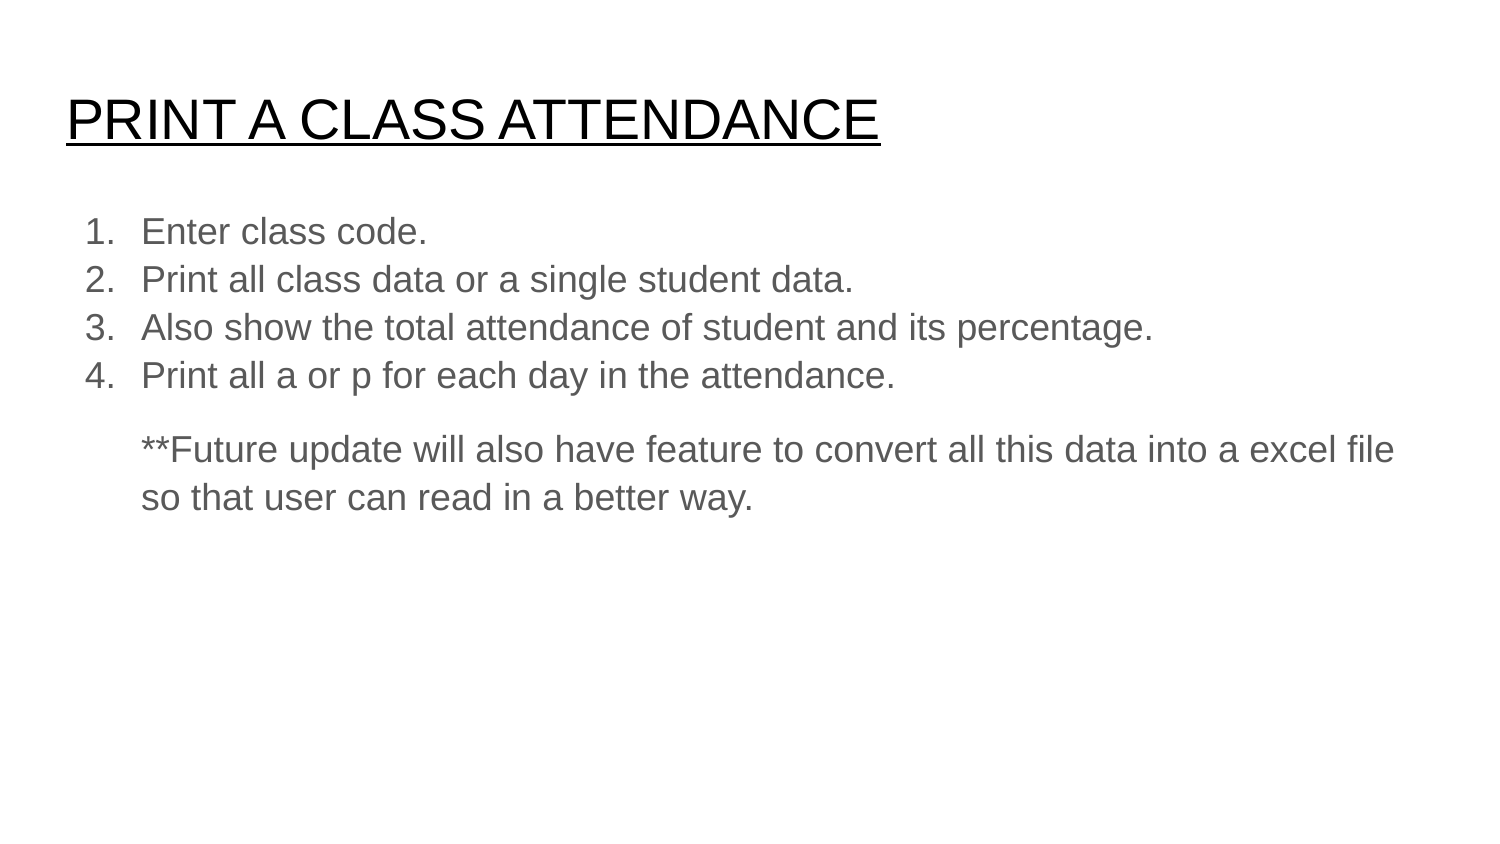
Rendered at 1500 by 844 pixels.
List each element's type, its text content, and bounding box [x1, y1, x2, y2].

title PRINT A CLASS ATTENDANCE [51, 72, 1449, 167]
list Enter class code. Print all class data or a single student data. Also show the total attendance of student and its percentage. Print all a or p for each day in the attendance. **Future update will also have feature to convert all this data into a excel file so that user can read in a better way. [51, 189, 1449, 750]
